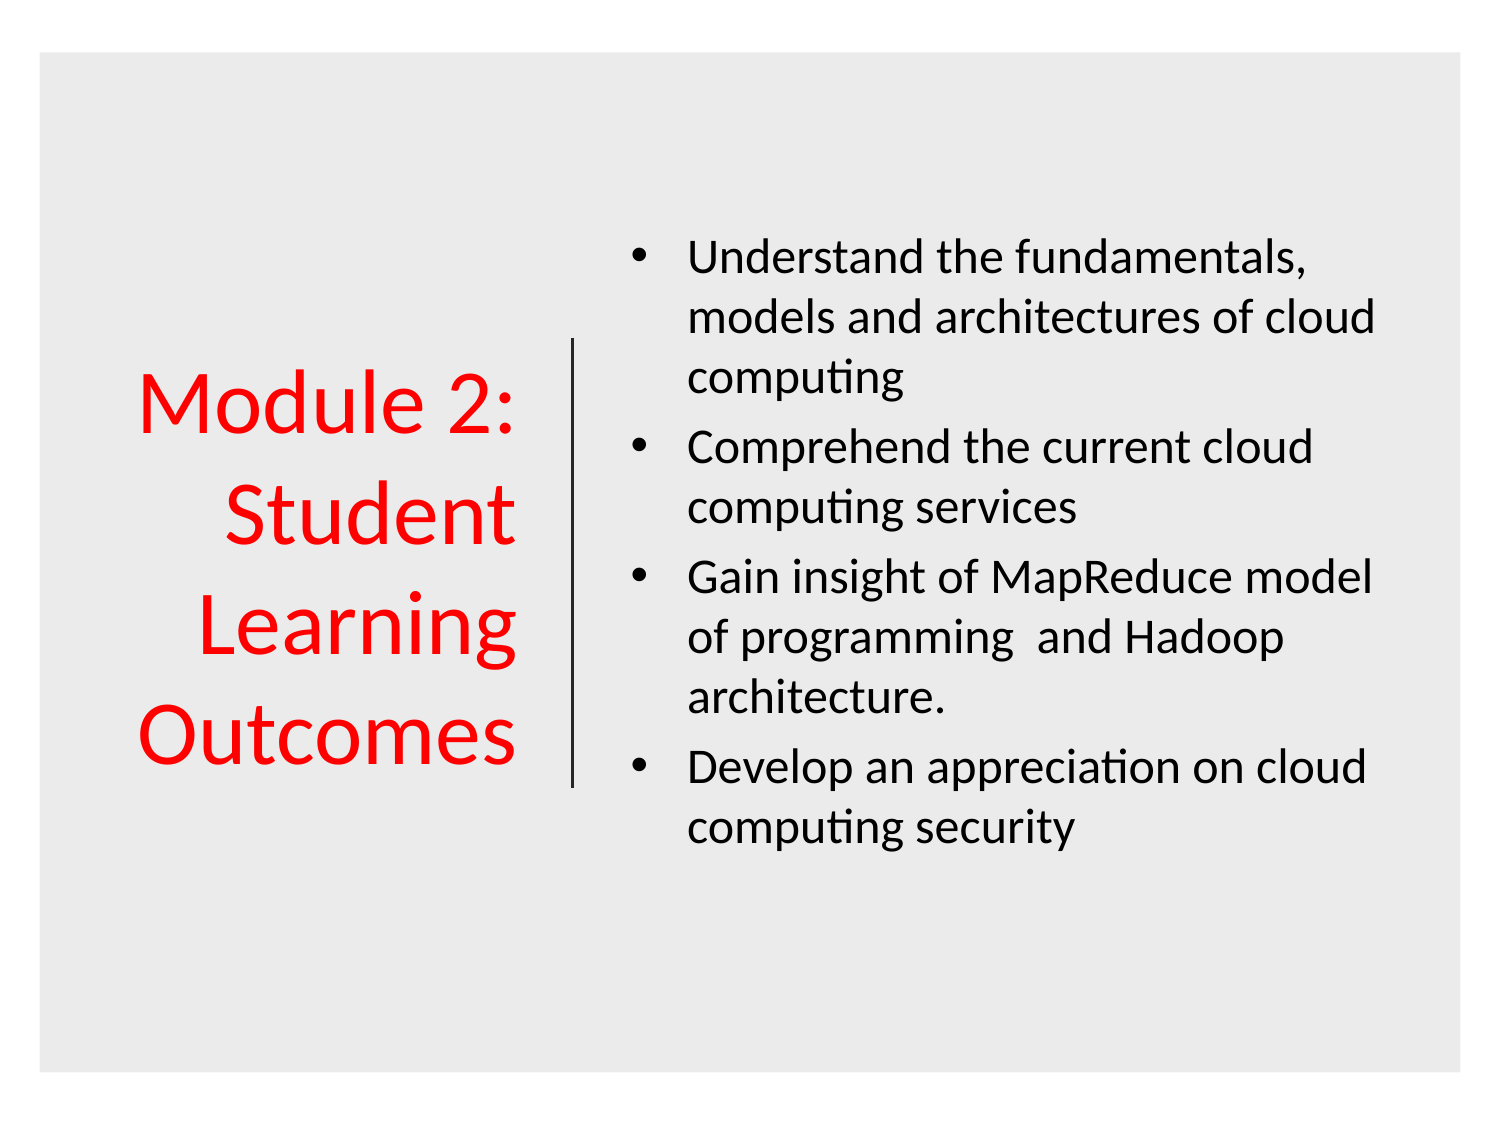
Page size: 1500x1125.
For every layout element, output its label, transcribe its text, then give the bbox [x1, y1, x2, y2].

text_box [37, 50, 1462, 1074]
title Module 2: Student Learning Outcomes [103, 158, 533, 967]
list Understand the fundamentals, models and architectures of cloud computing Comprehend the current cloud computing services Gain insight of MapReduce model of programming and Hadoop architecture. Develop an appreciation on cloud computing security [615, 200, 1401, 1009]
